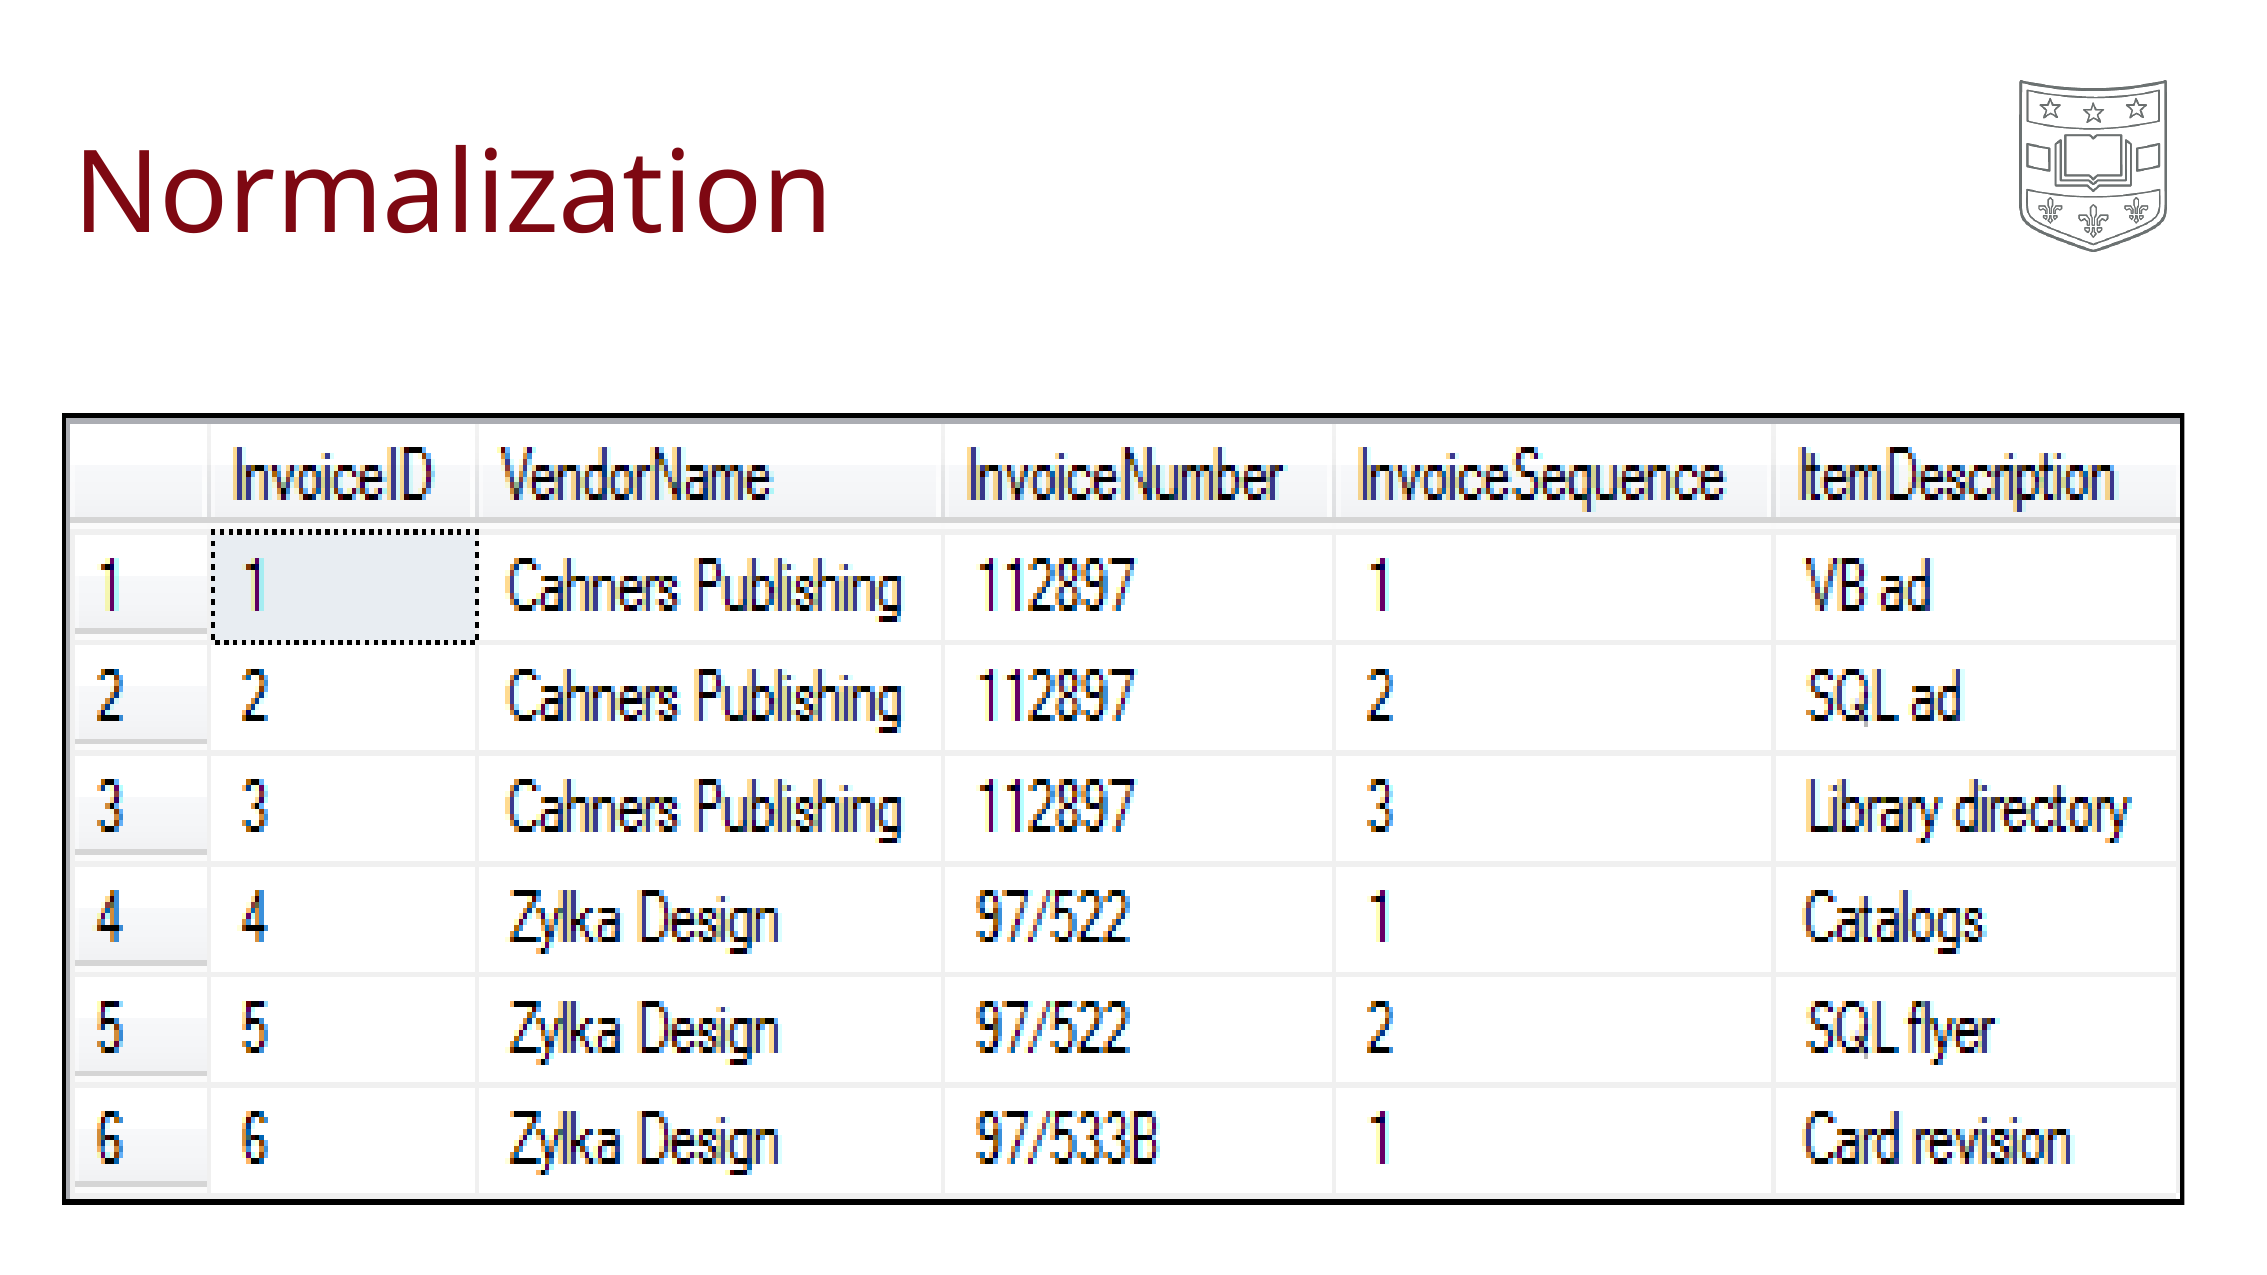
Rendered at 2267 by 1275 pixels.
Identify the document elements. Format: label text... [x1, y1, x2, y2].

text_box [62, 413, 2185, 1205]
picture [2019, 80, 2167, 252]
title Normalization [71, 116, 870, 332]
